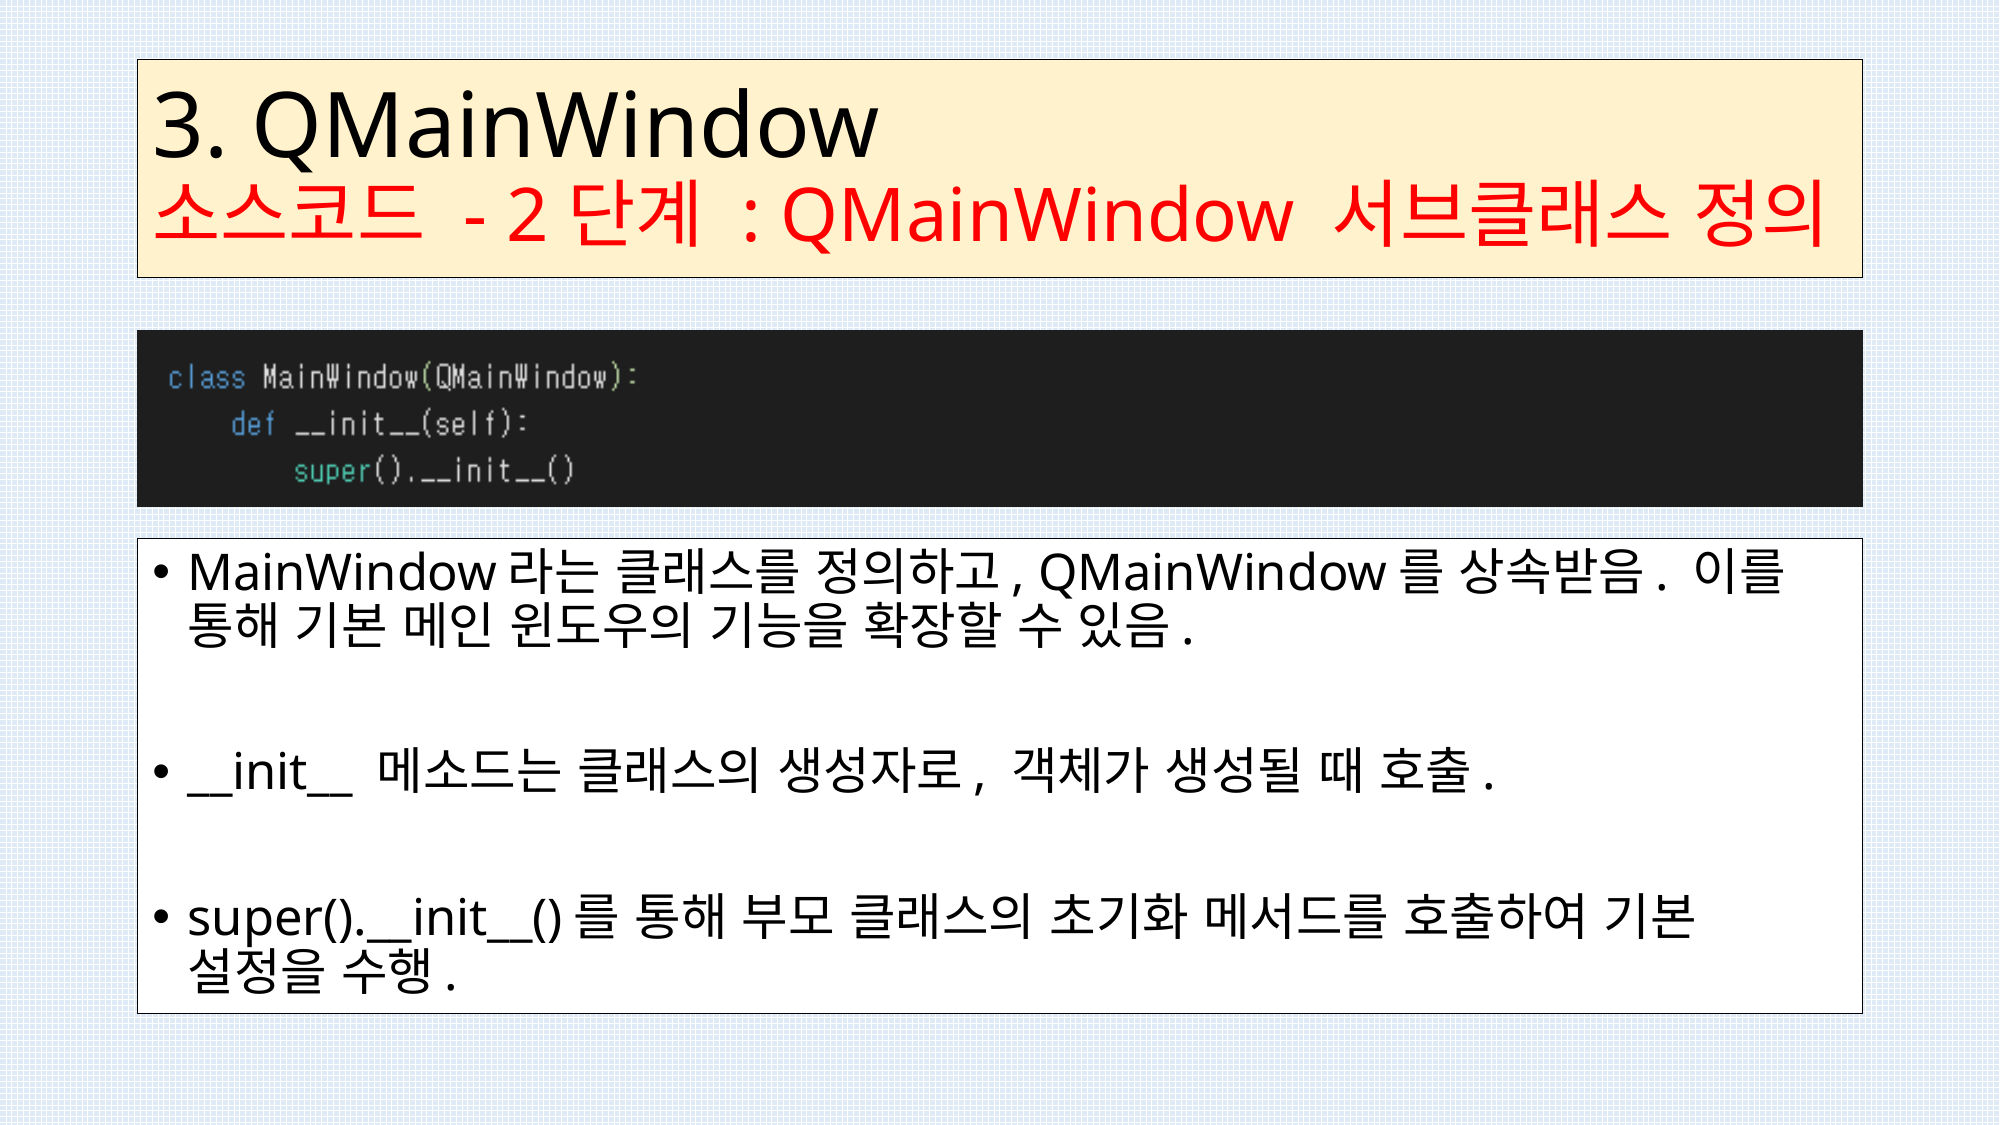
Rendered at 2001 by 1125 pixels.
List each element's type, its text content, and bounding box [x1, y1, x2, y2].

text_box MainWindow라는 클래스를 정의하고, QMainWindow를 상속받음. 이를 통해 기본 메인 윈도우의 기능을 확장할 수 있음. __init__ 메소드는 클래스의 생성자로, 객체가 생성될 때 호출. super().__init__()를 통해 부모 클래스의 초기화 메서드를 호출하여 기본 설정을 수행. [137, 538, 1863, 1014]
title 3. QMainWindow 소스코드 - 2단계 : QMainWindow 서브클래스 정의 [137, 59, 1863, 278]
picture [137, 330, 1863, 507]
